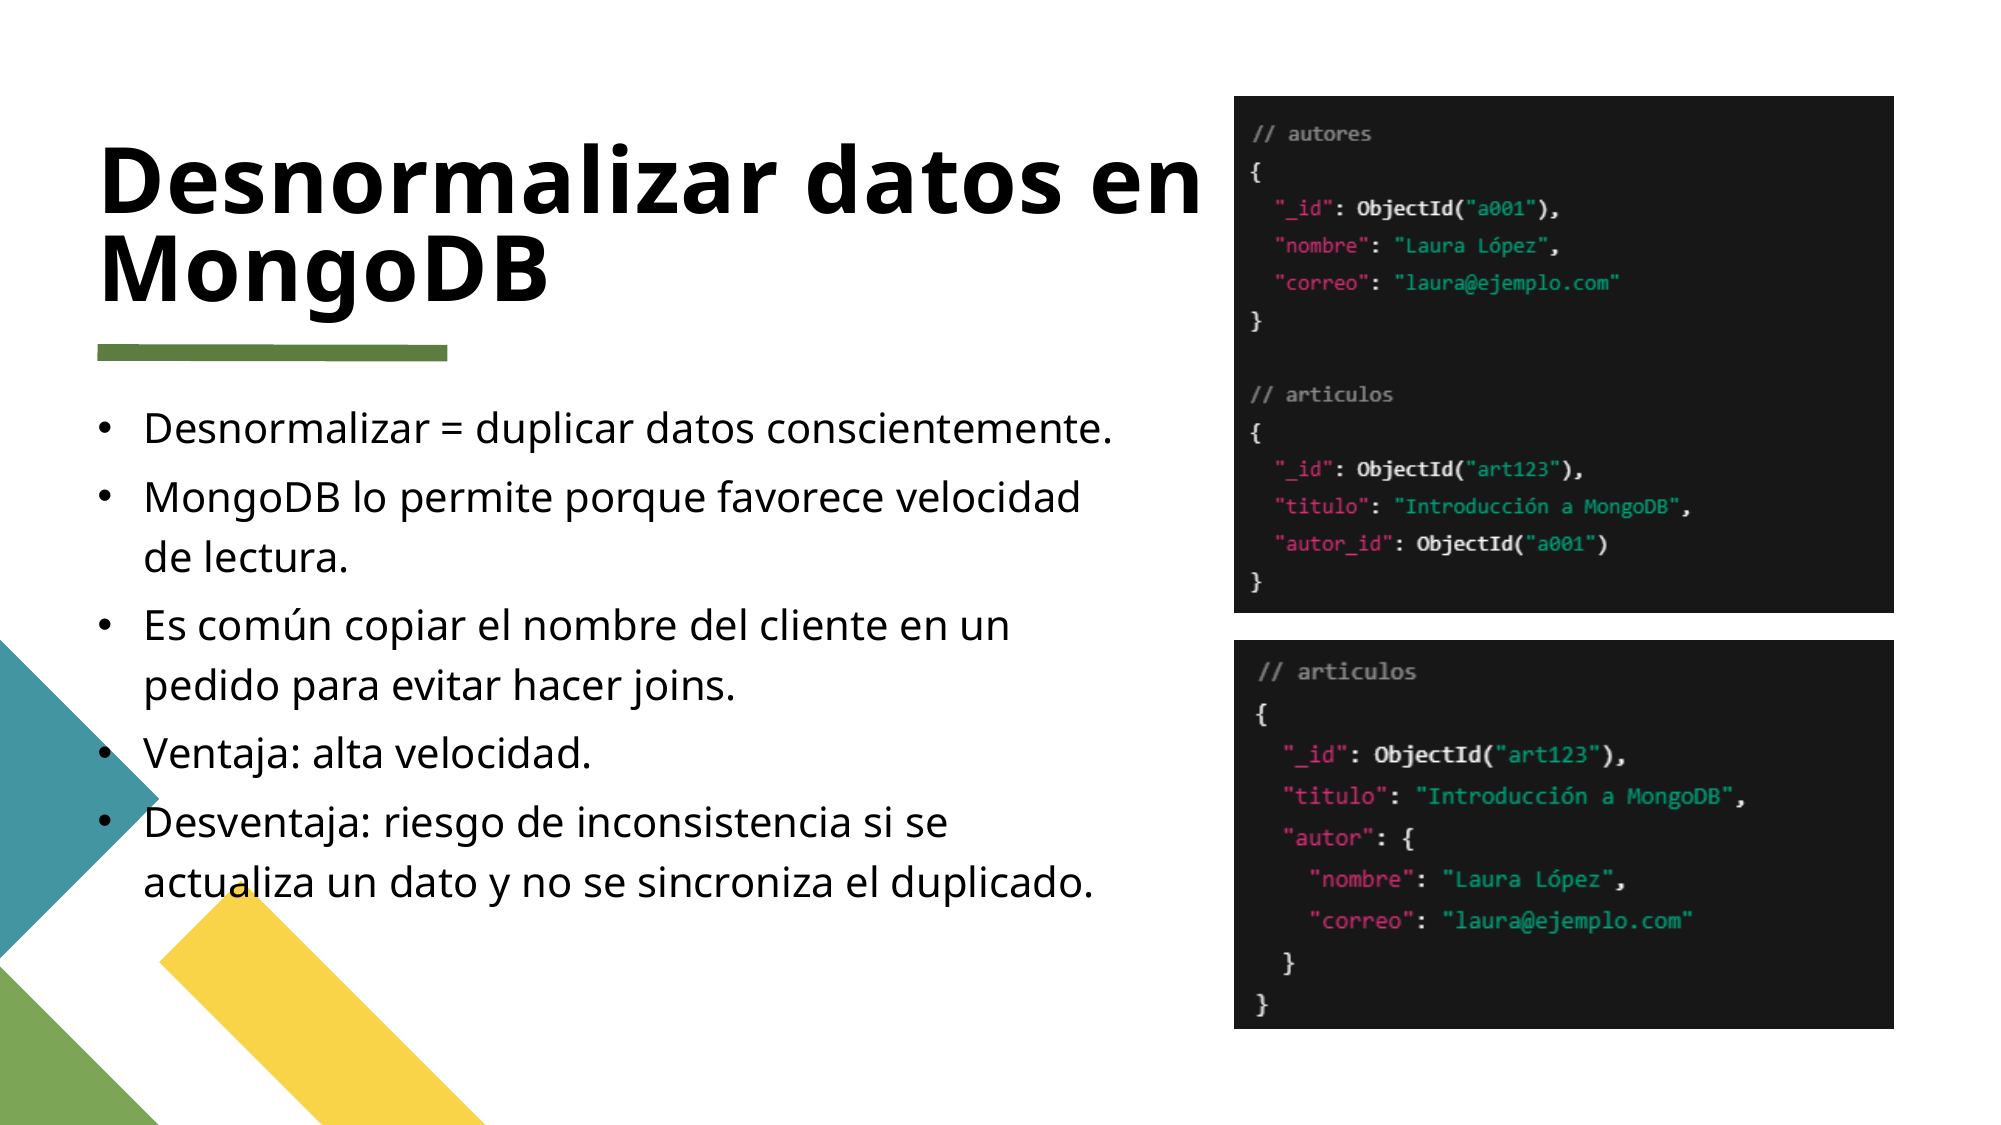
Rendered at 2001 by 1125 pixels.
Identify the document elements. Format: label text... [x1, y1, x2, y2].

text_box Desnormalizar = duplicar datos conscientemente. MongoDB lo permite porque favorece velocidad de lectura. Es común copiar el nombre del cliente en un pedido para evitar hacer joins. Ventaja: alta velocidad. Desventaja: riesgo de inconsistencia si se actualiza un dato y no se sincroniza el duplicado. [97, 354, 1125, 1125]
picture [1234, 640, 1894, 1029]
title Desnormalizar datos en MongoDB [97, 57, 1346, 319]
picture [1234, 96, 1894, 613]
